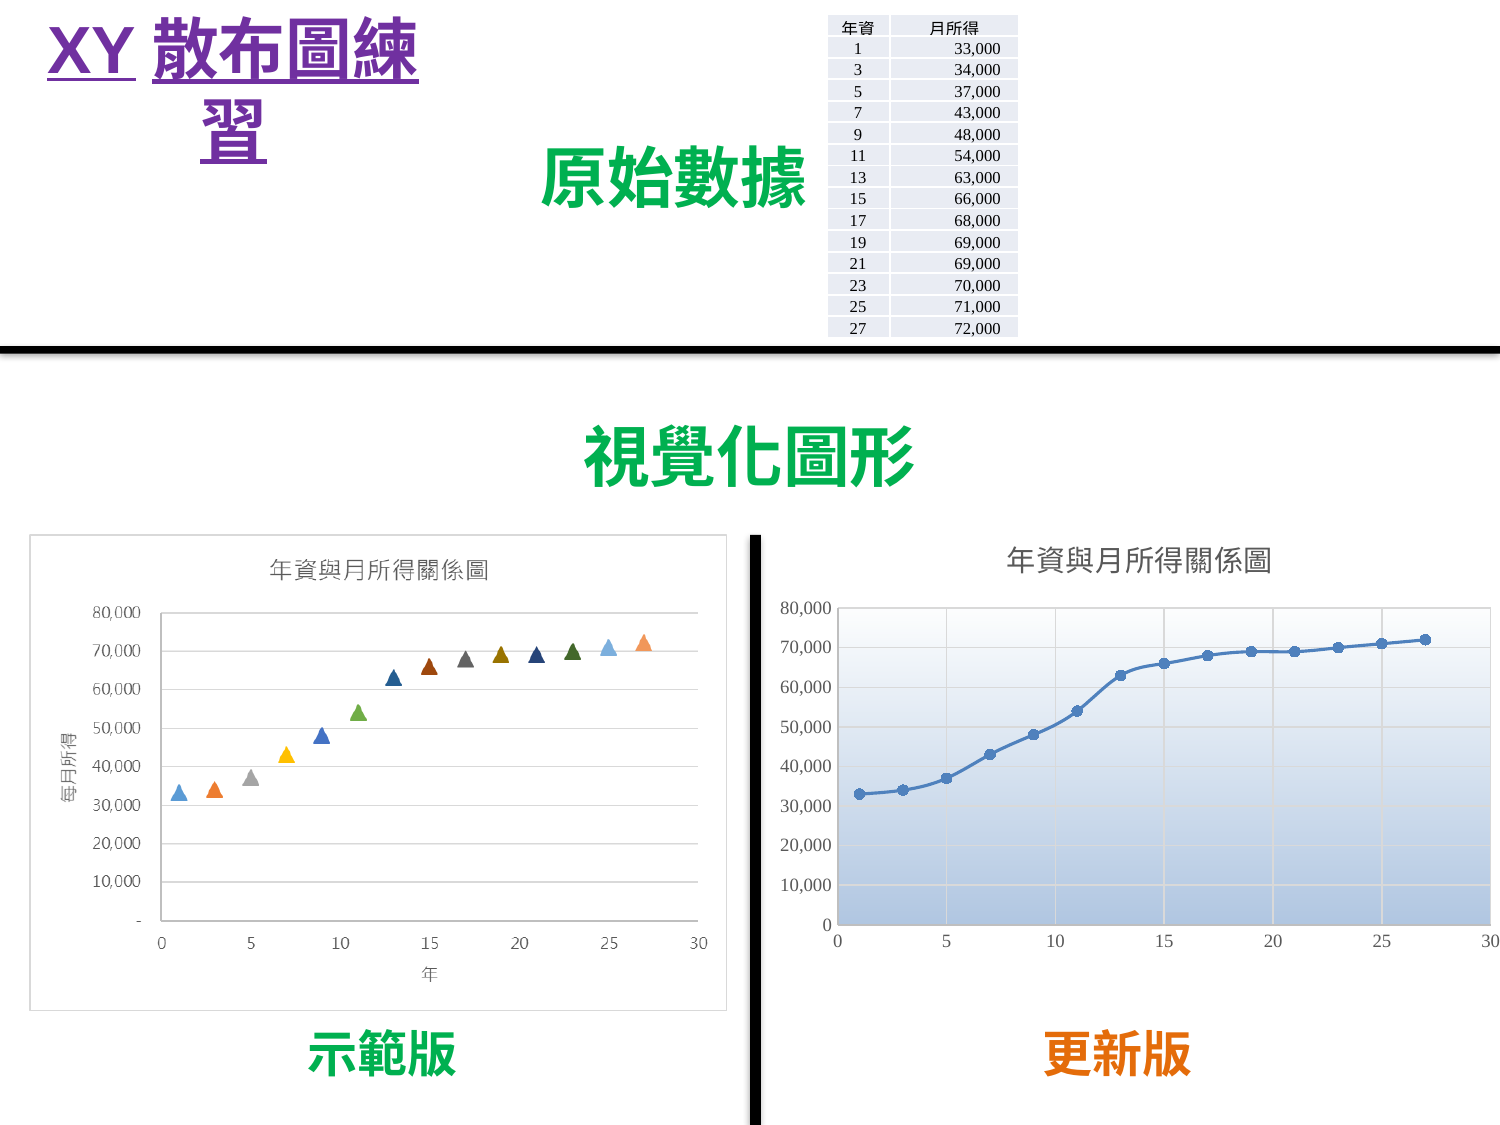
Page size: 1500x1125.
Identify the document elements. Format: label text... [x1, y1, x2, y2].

table_cell 37,000 [891, 80, 1018, 100]
table_cell 5 [828, 80, 889, 100]
table_cell 3 [828, 59, 889, 78]
picture [29, 534, 728, 1011]
table_cell 25 [828, 296, 889, 315]
table_cell 11 [828, 145, 889, 165]
table_cell 68,000 [891, 209, 1018, 229]
table_cell 23 [828, 274, 889, 294]
table_cell 33,000 [891, 37, 1018, 57]
table_cell 66,000 [891, 188, 1018, 208]
table_cell 27 [828, 317, 889, 337]
text_box [750, 534, 761, 1015]
table_cell 7 [828, 102, 889, 121]
table_header 月所得 [891, 15, 1018, 35]
table_cell 43,000 [891, 102, 1018, 121]
text_box [0, 346, 1500, 354]
table_cell 1 [828, 37, 889, 57]
table_cell 17 [828, 209, 889, 229]
text_box [750, 1090, 761, 1125]
table_cell 54,000 [891, 145, 1018, 165]
table_cell 69,000 [891, 231, 1018, 251]
table_cell 9 [828, 123, 889, 143]
table_cell 70,000 [891, 274, 1018, 294]
table_cell 63,000 [891, 166, 1018, 186]
table_cell 71,000 [891, 296, 1018, 315]
text_box XY散布圖練習 [0, 0, 467, 175]
table_header 年資 [828, 15, 889, 35]
table_cell 69,000 [891, 253, 1018, 272]
table_cell 19 [828, 231, 889, 251]
table_cell 15 [828, 188, 889, 208]
table_cell 13 [828, 166, 889, 186]
table_cell 48,000 [891, 123, 1018, 143]
table_cell 72,000 [891, 317, 1018, 337]
text_box 示範版 更新版 [0, 1015, 1500, 1090]
chart [764, 511, 1500, 962]
text_box 原始數據 [525, 128, 827, 223]
text_box 視覺化圖形 [0, 406, 1500, 502]
table_cell 21 [828, 253, 889, 272]
table_cell 34,000 [891, 59, 1018, 78]
